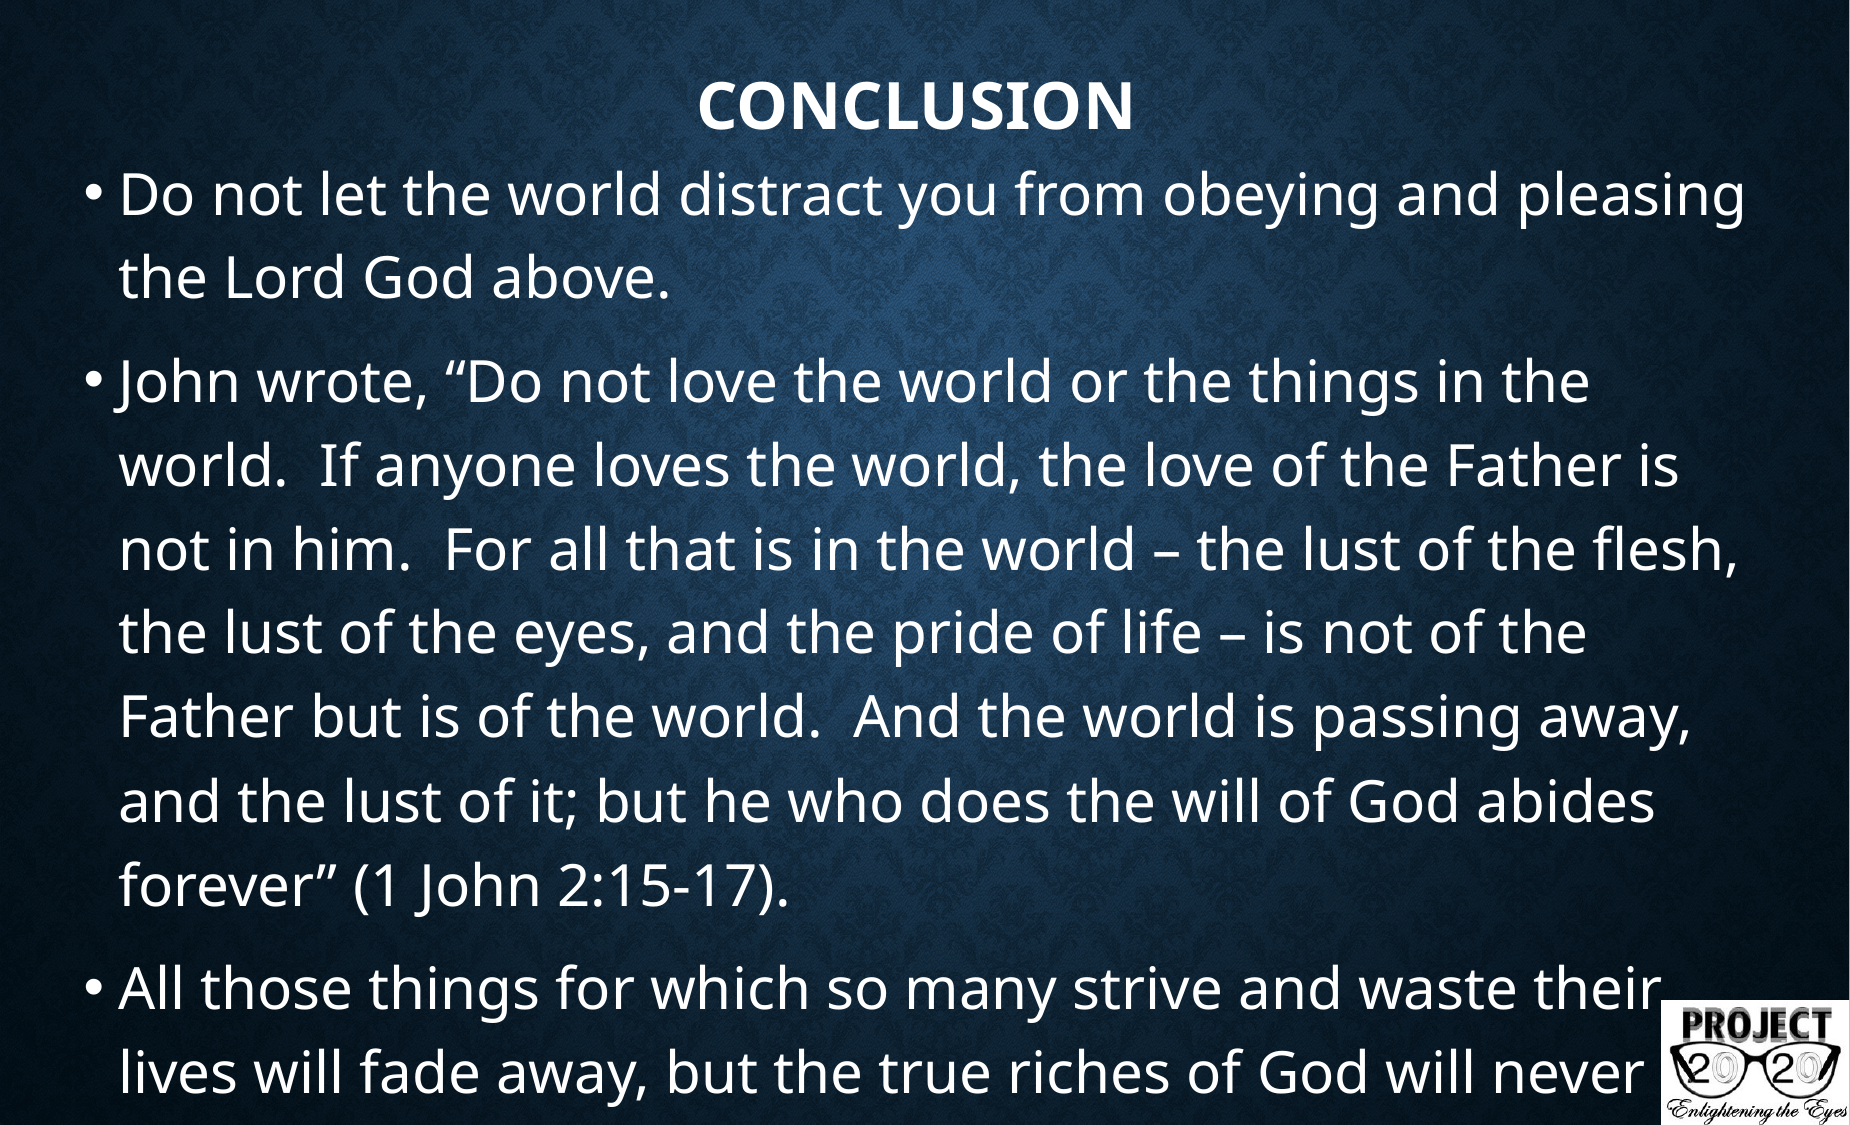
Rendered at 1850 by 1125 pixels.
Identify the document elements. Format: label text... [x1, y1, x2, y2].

picture [1661, 999, 1850, 1125]
title Conclusion [139, 0, 1711, 135]
list Do not let the world distract you from obeying and pleasing the Lord God above. John wrote, “Do not love the world or the things in the world. If anyone loves the world, the love of the Father is not in him. For all that is in the world – the lust of the flesh, the lust of the eyes, and the pride of life – is not of the Father but is of the world. And the world is passing away, and the lust of it; but he who does the will of God abides forever” (1 John 2:15-17). All those things for which so many strive and waste their lives will fade away, but the true riches of God will never fade. [68, 135, 1781, 1001]
